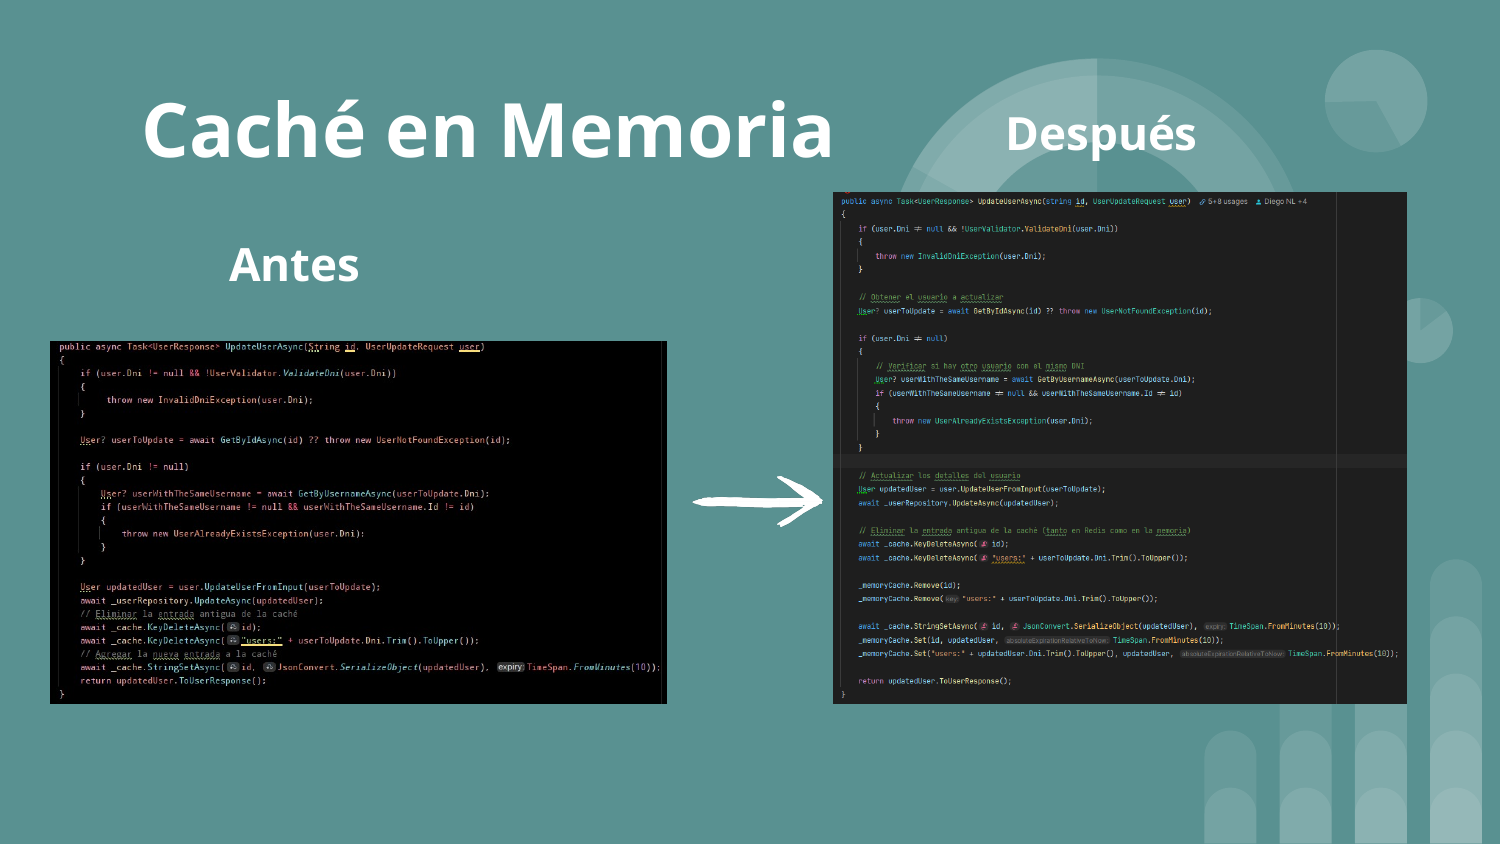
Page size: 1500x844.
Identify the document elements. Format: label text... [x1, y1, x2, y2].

text_box Después [990, 89, 1214, 171]
text_box Antes [214, 221, 384, 302]
title Caché en Memoria [126, 61, 997, 283]
picture [692, 476, 823, 527]
picture [49, 341, 667, 705]
picture [832, 192, 1407, 705]
